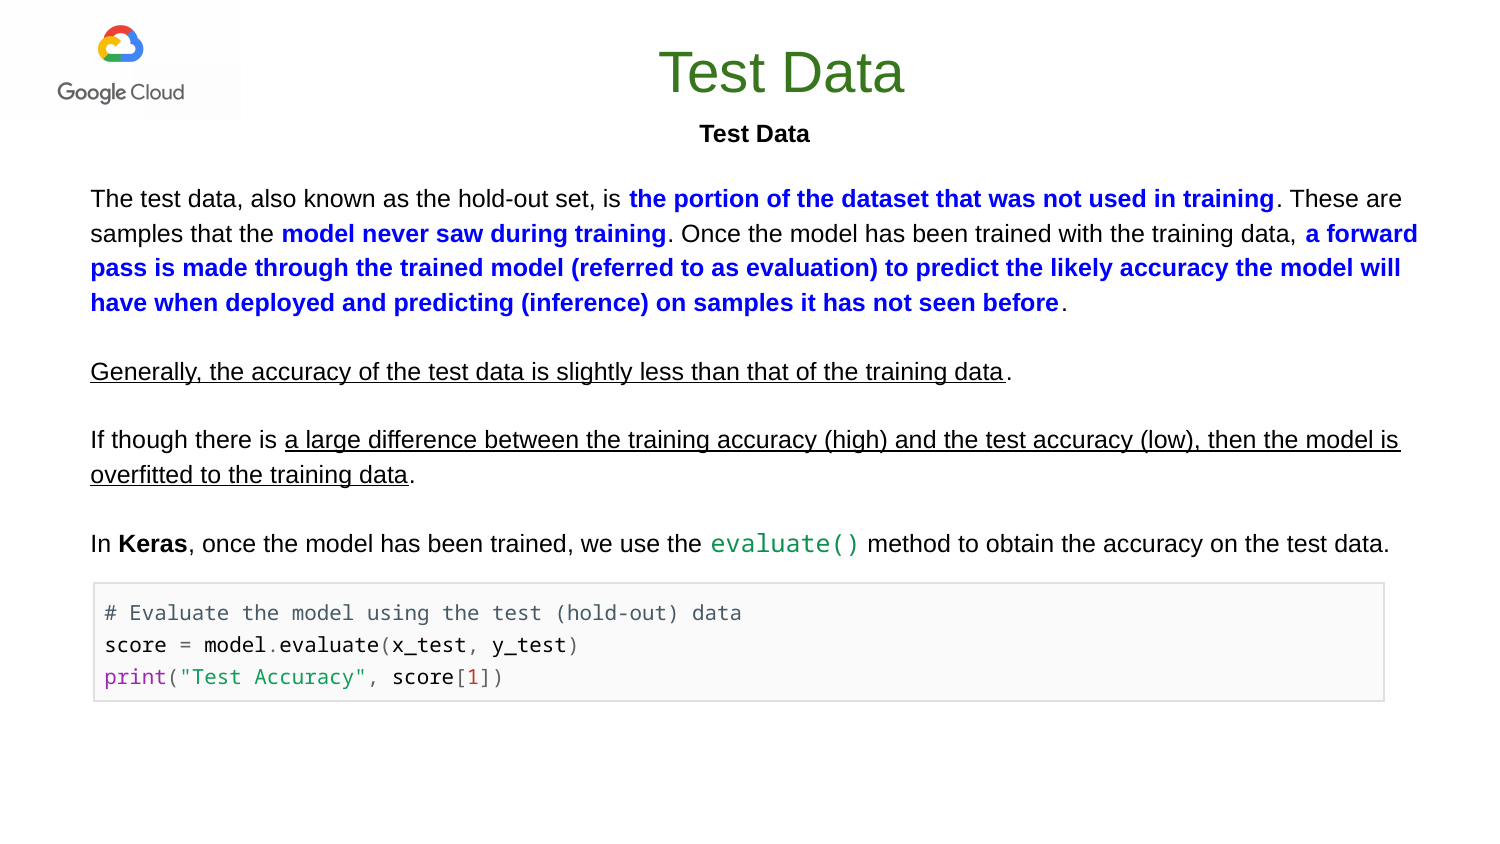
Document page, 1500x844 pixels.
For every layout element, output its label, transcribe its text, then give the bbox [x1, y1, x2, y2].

table_header # Evaluate the model using the test (hold-out) data score = model.evaluate(x_test, y_test) print("Test Accuracy", score[1]) [95, 584, 1383, 700]
picture [0, 0, 241, 121]
text_box Test Data The test data, also known as the hold-out set, is the portion of the dataset that was not used in training. These are samples that the model never saw during training. Once the model has been trained with the training data, a forward pass is made through the trained model (referred to as evaluation) to predict the likely accuracy the model will have when deployed and predicting (inference) on samples it has not seen before. Generally, the accuracy of the test data is slightly less than that of the training data. If though there is a large difference between the training accuracy (high) and the test accuracy (low), then the model is overfitted to the training data. In Keras, once the model has been trained, we use the evaluate() method to obtain the accuracy on the test data. [75, 97, 1435, 788]
subtitle Test Data [244, 19, 1481, 150]
